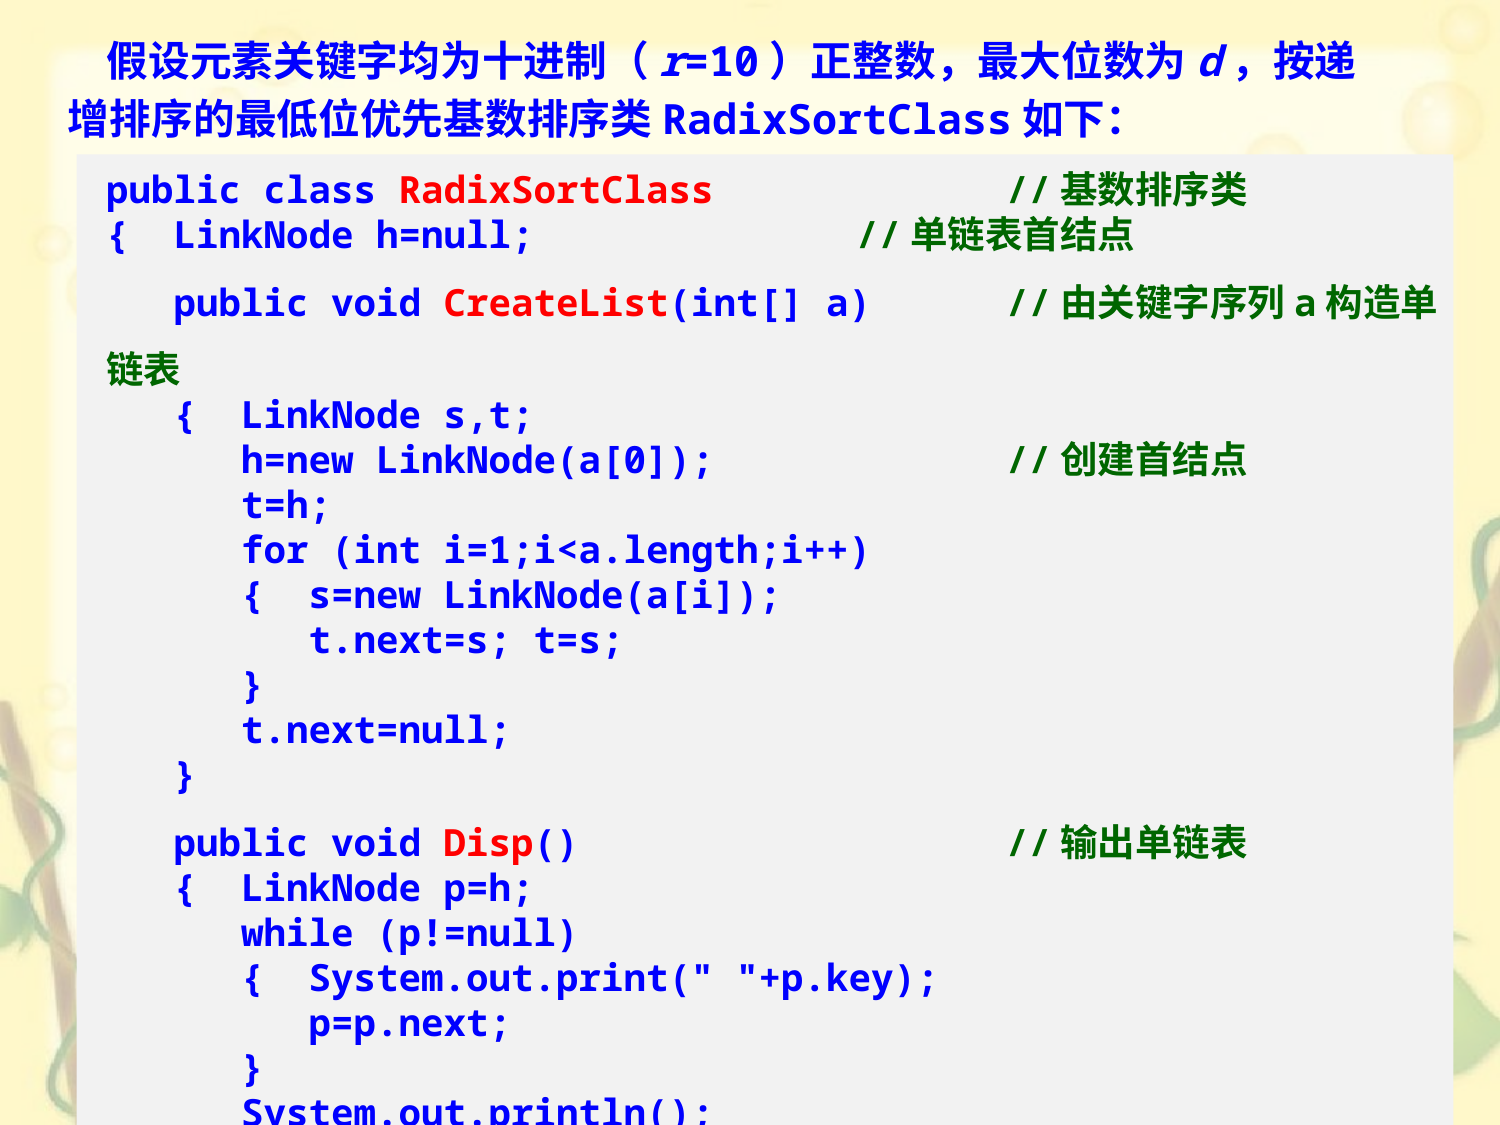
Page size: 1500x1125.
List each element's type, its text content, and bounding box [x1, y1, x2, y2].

text_box public class RadixSortClass //基数排序类 { LinkNode h=null; //单链表首结点 public void CreateList(int[] a) //由关键字序列a构造单链表 { LinkNode s,t; h=new LinkNode(a[0]); //创建首结点 t=h; for (int i=1;i<a.length;i++) { s=new LinkNode(a[i]); t.next=s; t=s; } t.next=null; } public void Disp() //输出单链表 { LinkNode p=h; while (p!=null) { System.out.print(" "+p.key); p=p.next; } System.out.println(); } [75, 152, 1456, 1125]
text_box 假设元素关键字均为十进制（r=10）正整数，最大位数为d，按递增排序的最低位优先基数排序类RadixSortClass如下： [53, 19, 1413, 151]
